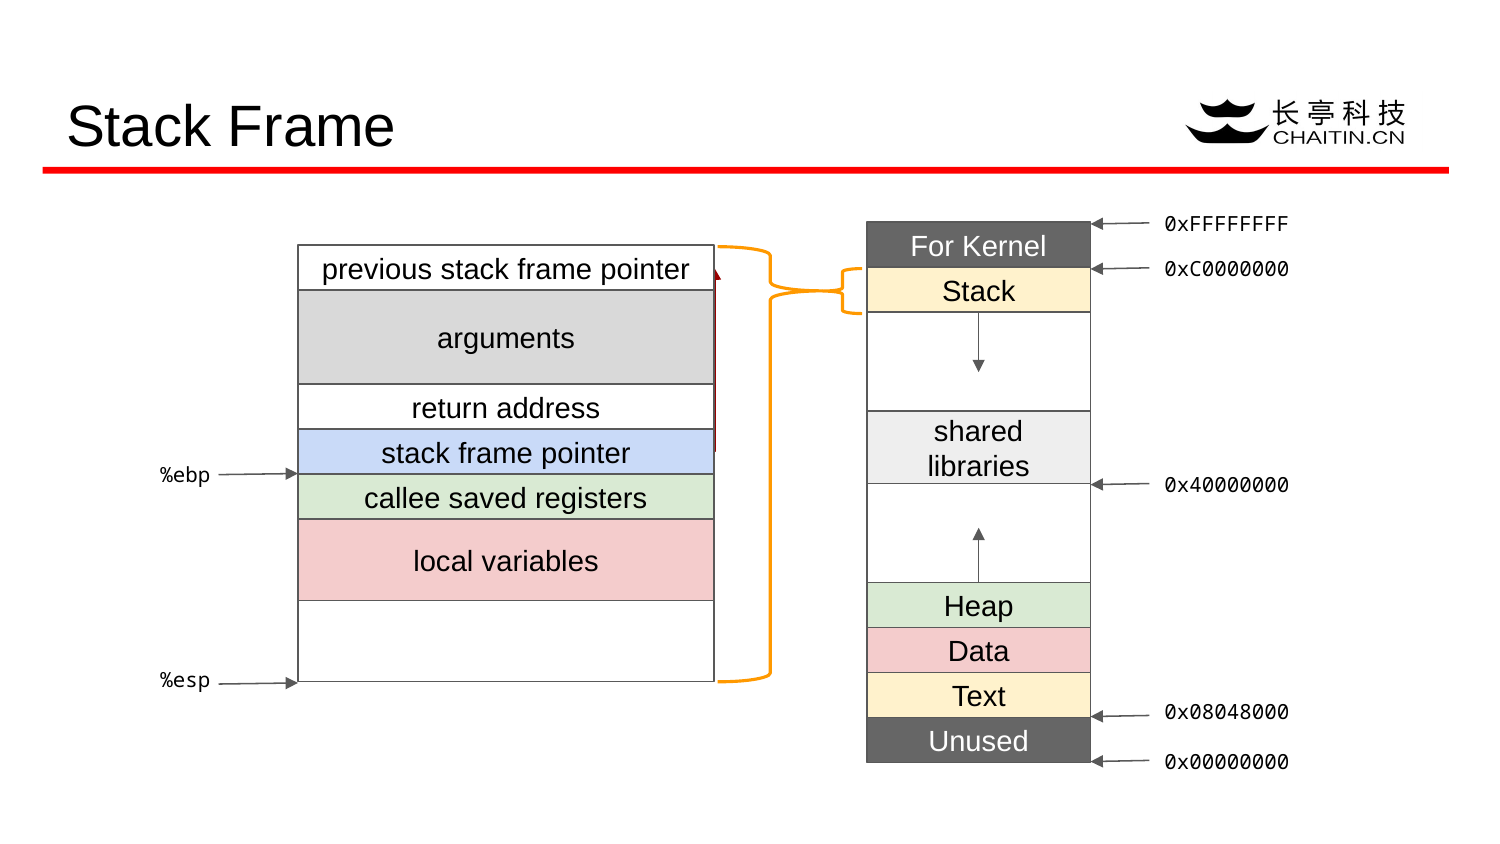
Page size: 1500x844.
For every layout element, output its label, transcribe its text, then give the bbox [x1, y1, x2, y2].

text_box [822, 200, 1322, 784]
title Stack Frame [51, 72, 1449, 167]
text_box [119, 244, 824, 702]
